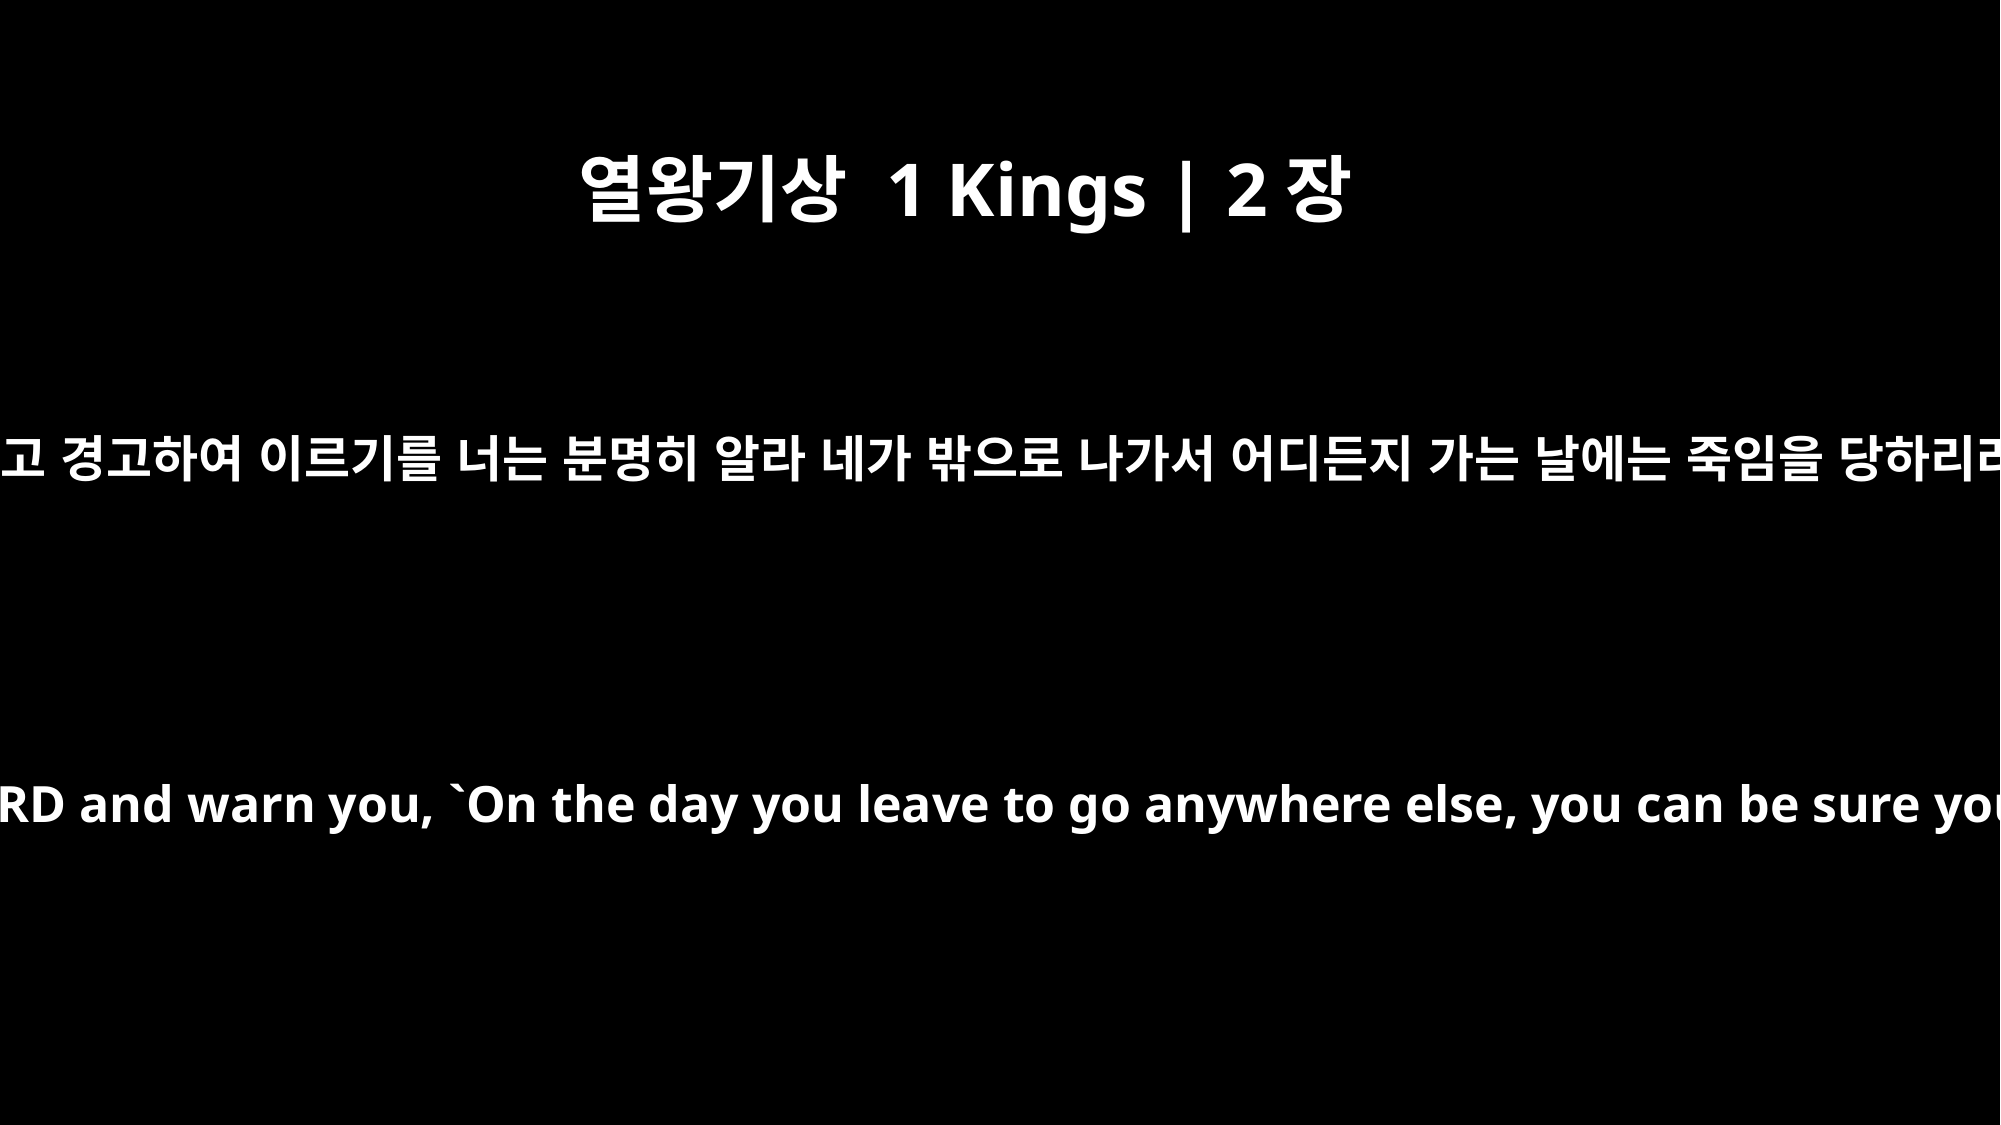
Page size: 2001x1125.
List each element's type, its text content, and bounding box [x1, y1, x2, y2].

text_box the king summoned Shimei and said to him, "Did I not make you swear by the LORD and warn you, `On the day you leave to go anywhere else, you can be sure you will die'? At that time you said to me, `What you say is good. I will obey.' [0, 764, 2000, 840]
text_box 열왕기상 1 Kings | 2장 [564, 136, 1368, 239]
text_box 42 왕이 사람을 보내어 시므이를 불러서 이르되 내가 너에게 여호와를 두고 맹세하게 하고 경고하여 이르기를 너는 분명히 알라 네가 밖으로 나가서 어디든지 가는 날에는 죽임을 당하리라 하지 아니하였느냐 너도 내게 말하기를 내가 들은 말씀이 좋으니이다 하였거늘 [0, 359, 2000, 495]
